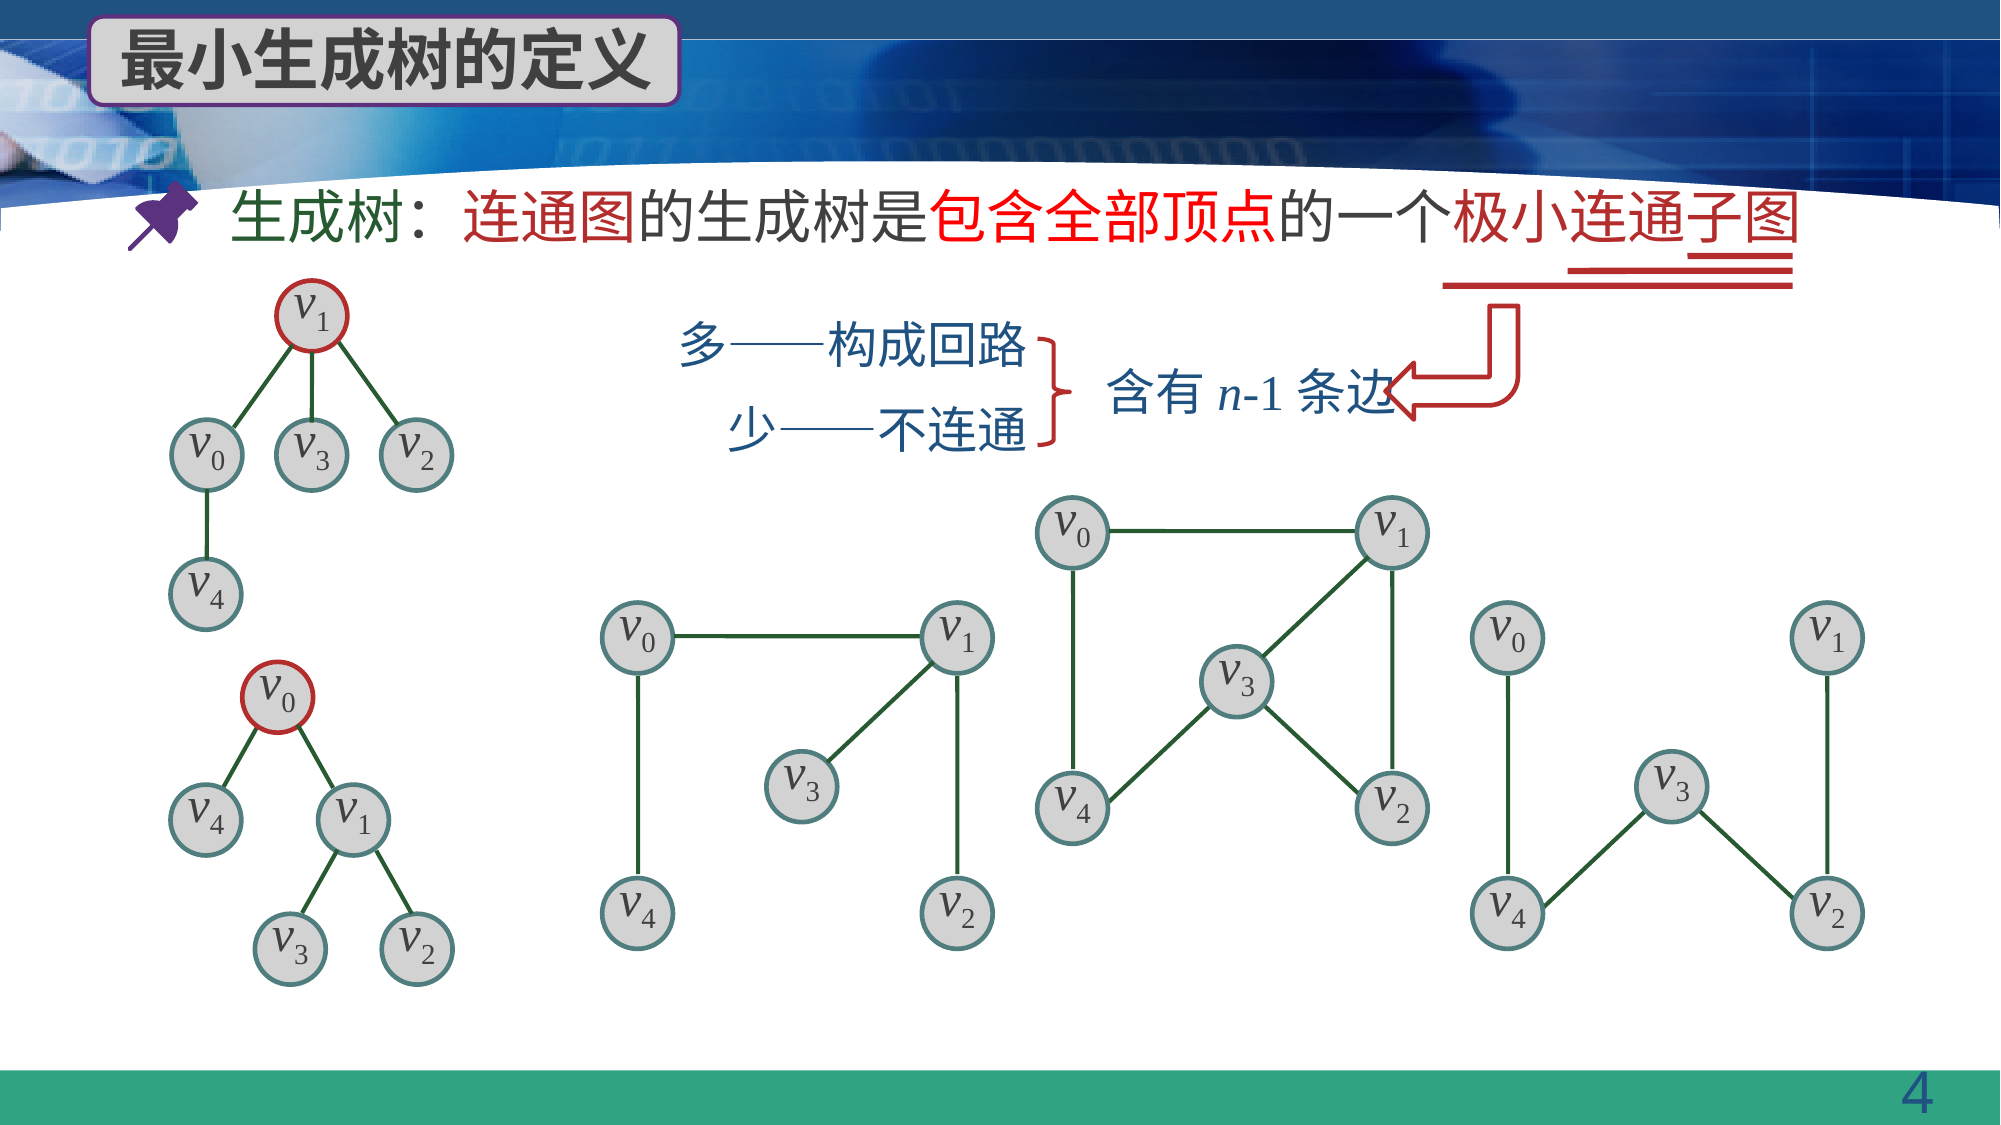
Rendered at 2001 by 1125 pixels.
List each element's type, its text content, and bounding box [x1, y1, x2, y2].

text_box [1036, 497, 1428, 845]
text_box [603, 305, 1070, 473]
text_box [1471, 602, 1863, 950]
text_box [601, 602, 993, 950]
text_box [1105, 305, 1519, 429]
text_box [127, 172, 1918, 259]
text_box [170, 280, 453, 630]
text_box [86, 14, 673, 108]
picture [0, 40, 2000, 213]
text_box 最小生成树的定义 [104, 10, 711, 105]
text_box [170, 661, 453, 985]
